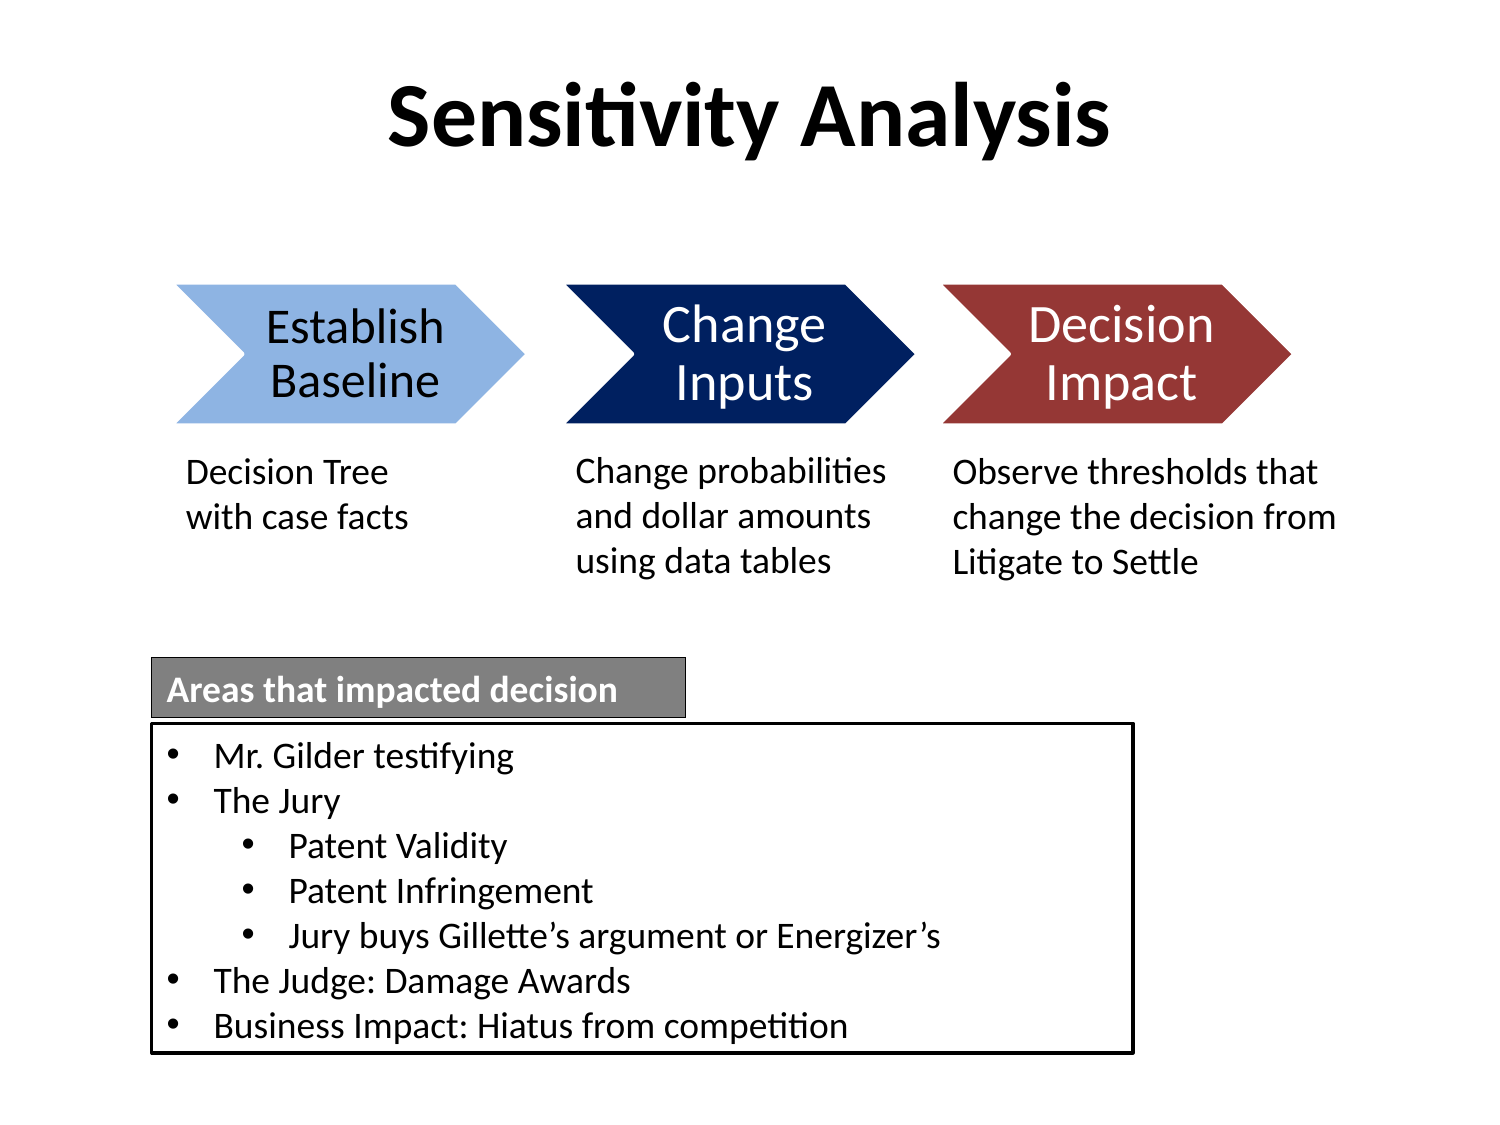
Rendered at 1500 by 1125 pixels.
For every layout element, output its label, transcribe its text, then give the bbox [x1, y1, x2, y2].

text_box Mr. Gilder testifying The Jury Patent Validity Patent Infringement Jury buys Gillette’s argument or Energizer’s The Judge: Damage Awards Business Impact: Hiatus from competition [151, 723, 1134, 1053]
text_box Decision Tree with case facts [171, 439, 449, 545]
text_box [170, 282, 1295, 426]
text_box Change probabilities and dollar amounts using data tables [560, 438, 923, 589]
text_box Areas that impacted decision [151, 657, 686, 718]
title Sensitivity Analysis [75, 45, 1425, 175]
text_box Observe thresholds that change the decision from Litigate to Settle [937, 439, 1354, 590]
